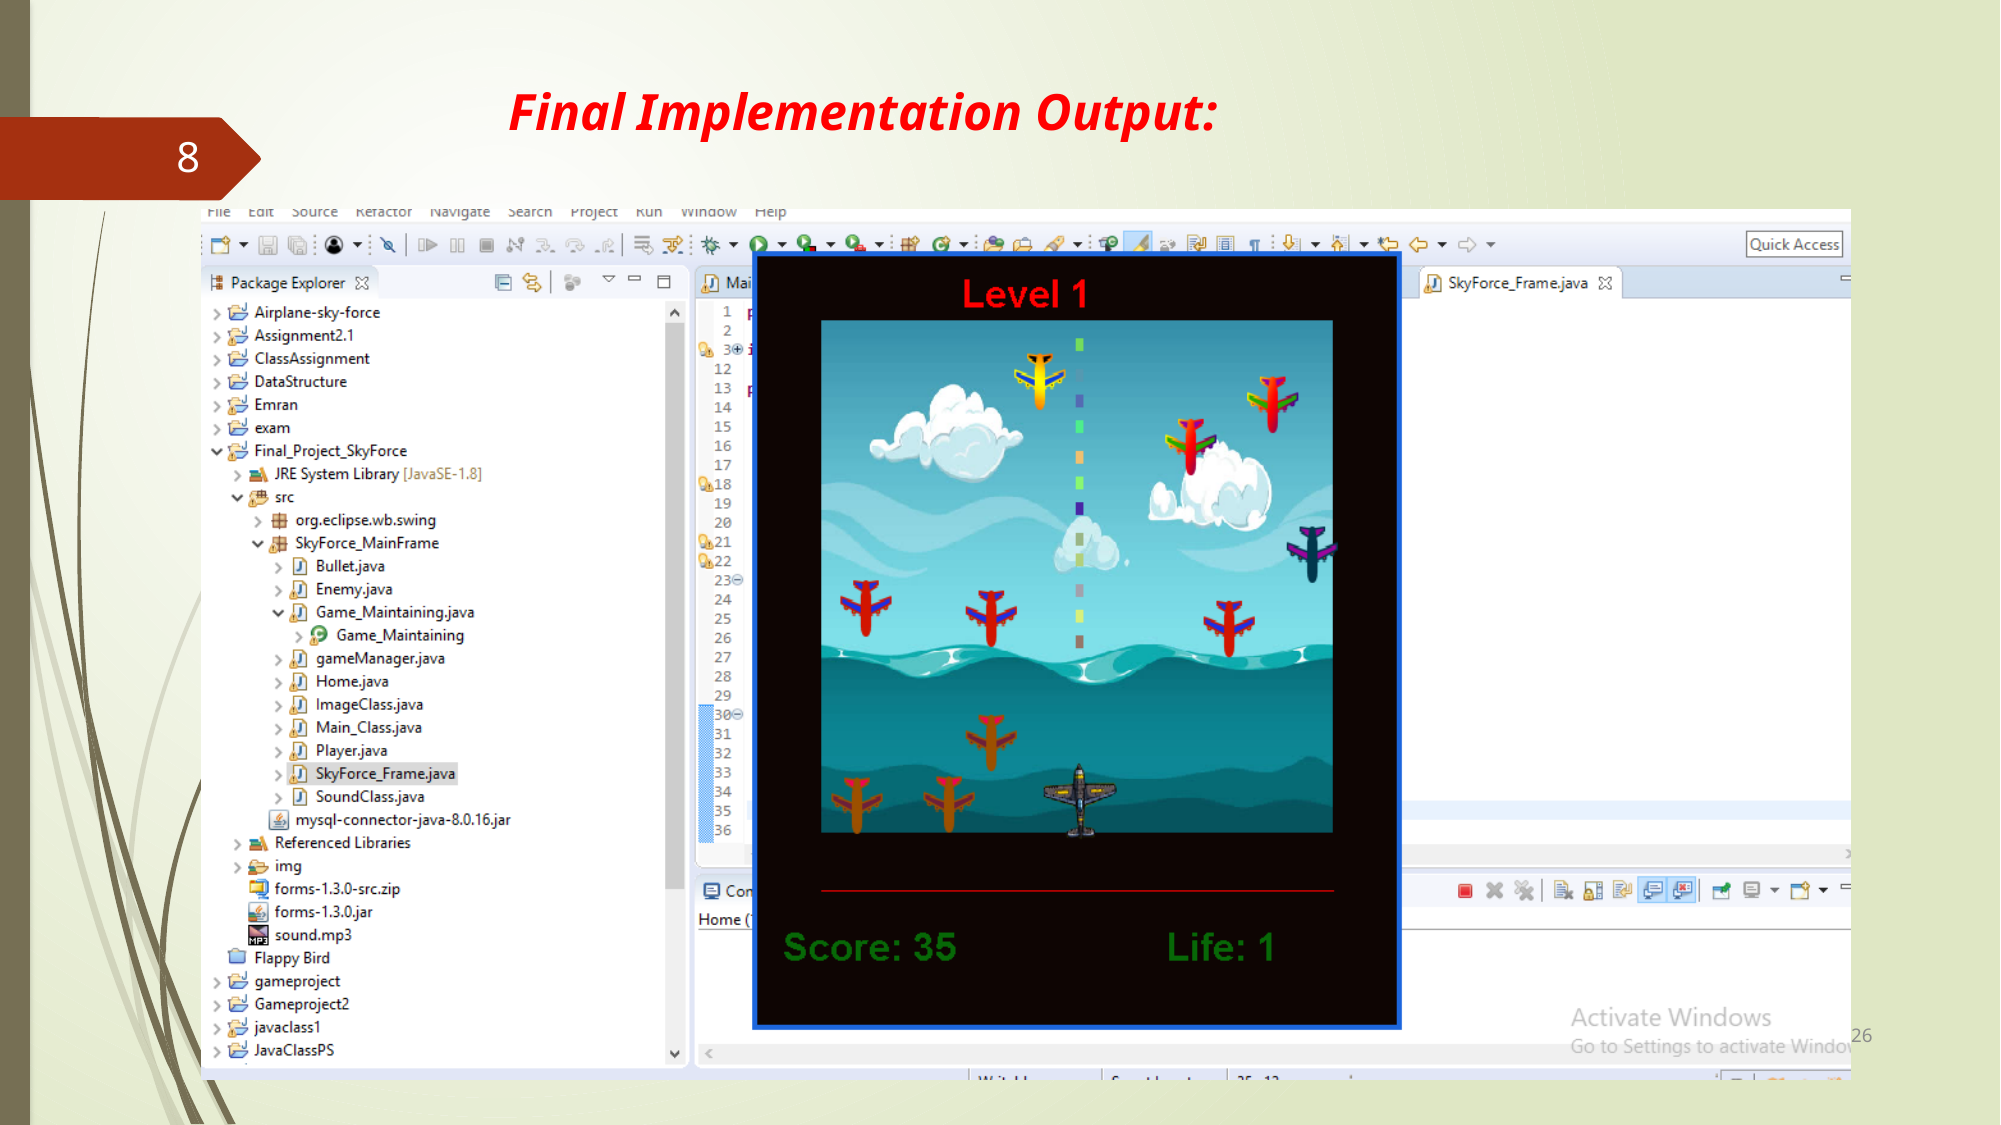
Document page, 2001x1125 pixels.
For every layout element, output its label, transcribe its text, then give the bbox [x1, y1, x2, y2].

text_box Final Implementation Output: [493, 72, 1234, 148]
picture [200, 209, 1852, 1080]
slide_number 8 [87, 129, 216, 190]
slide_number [1853, 1005, 1888, 1067]
